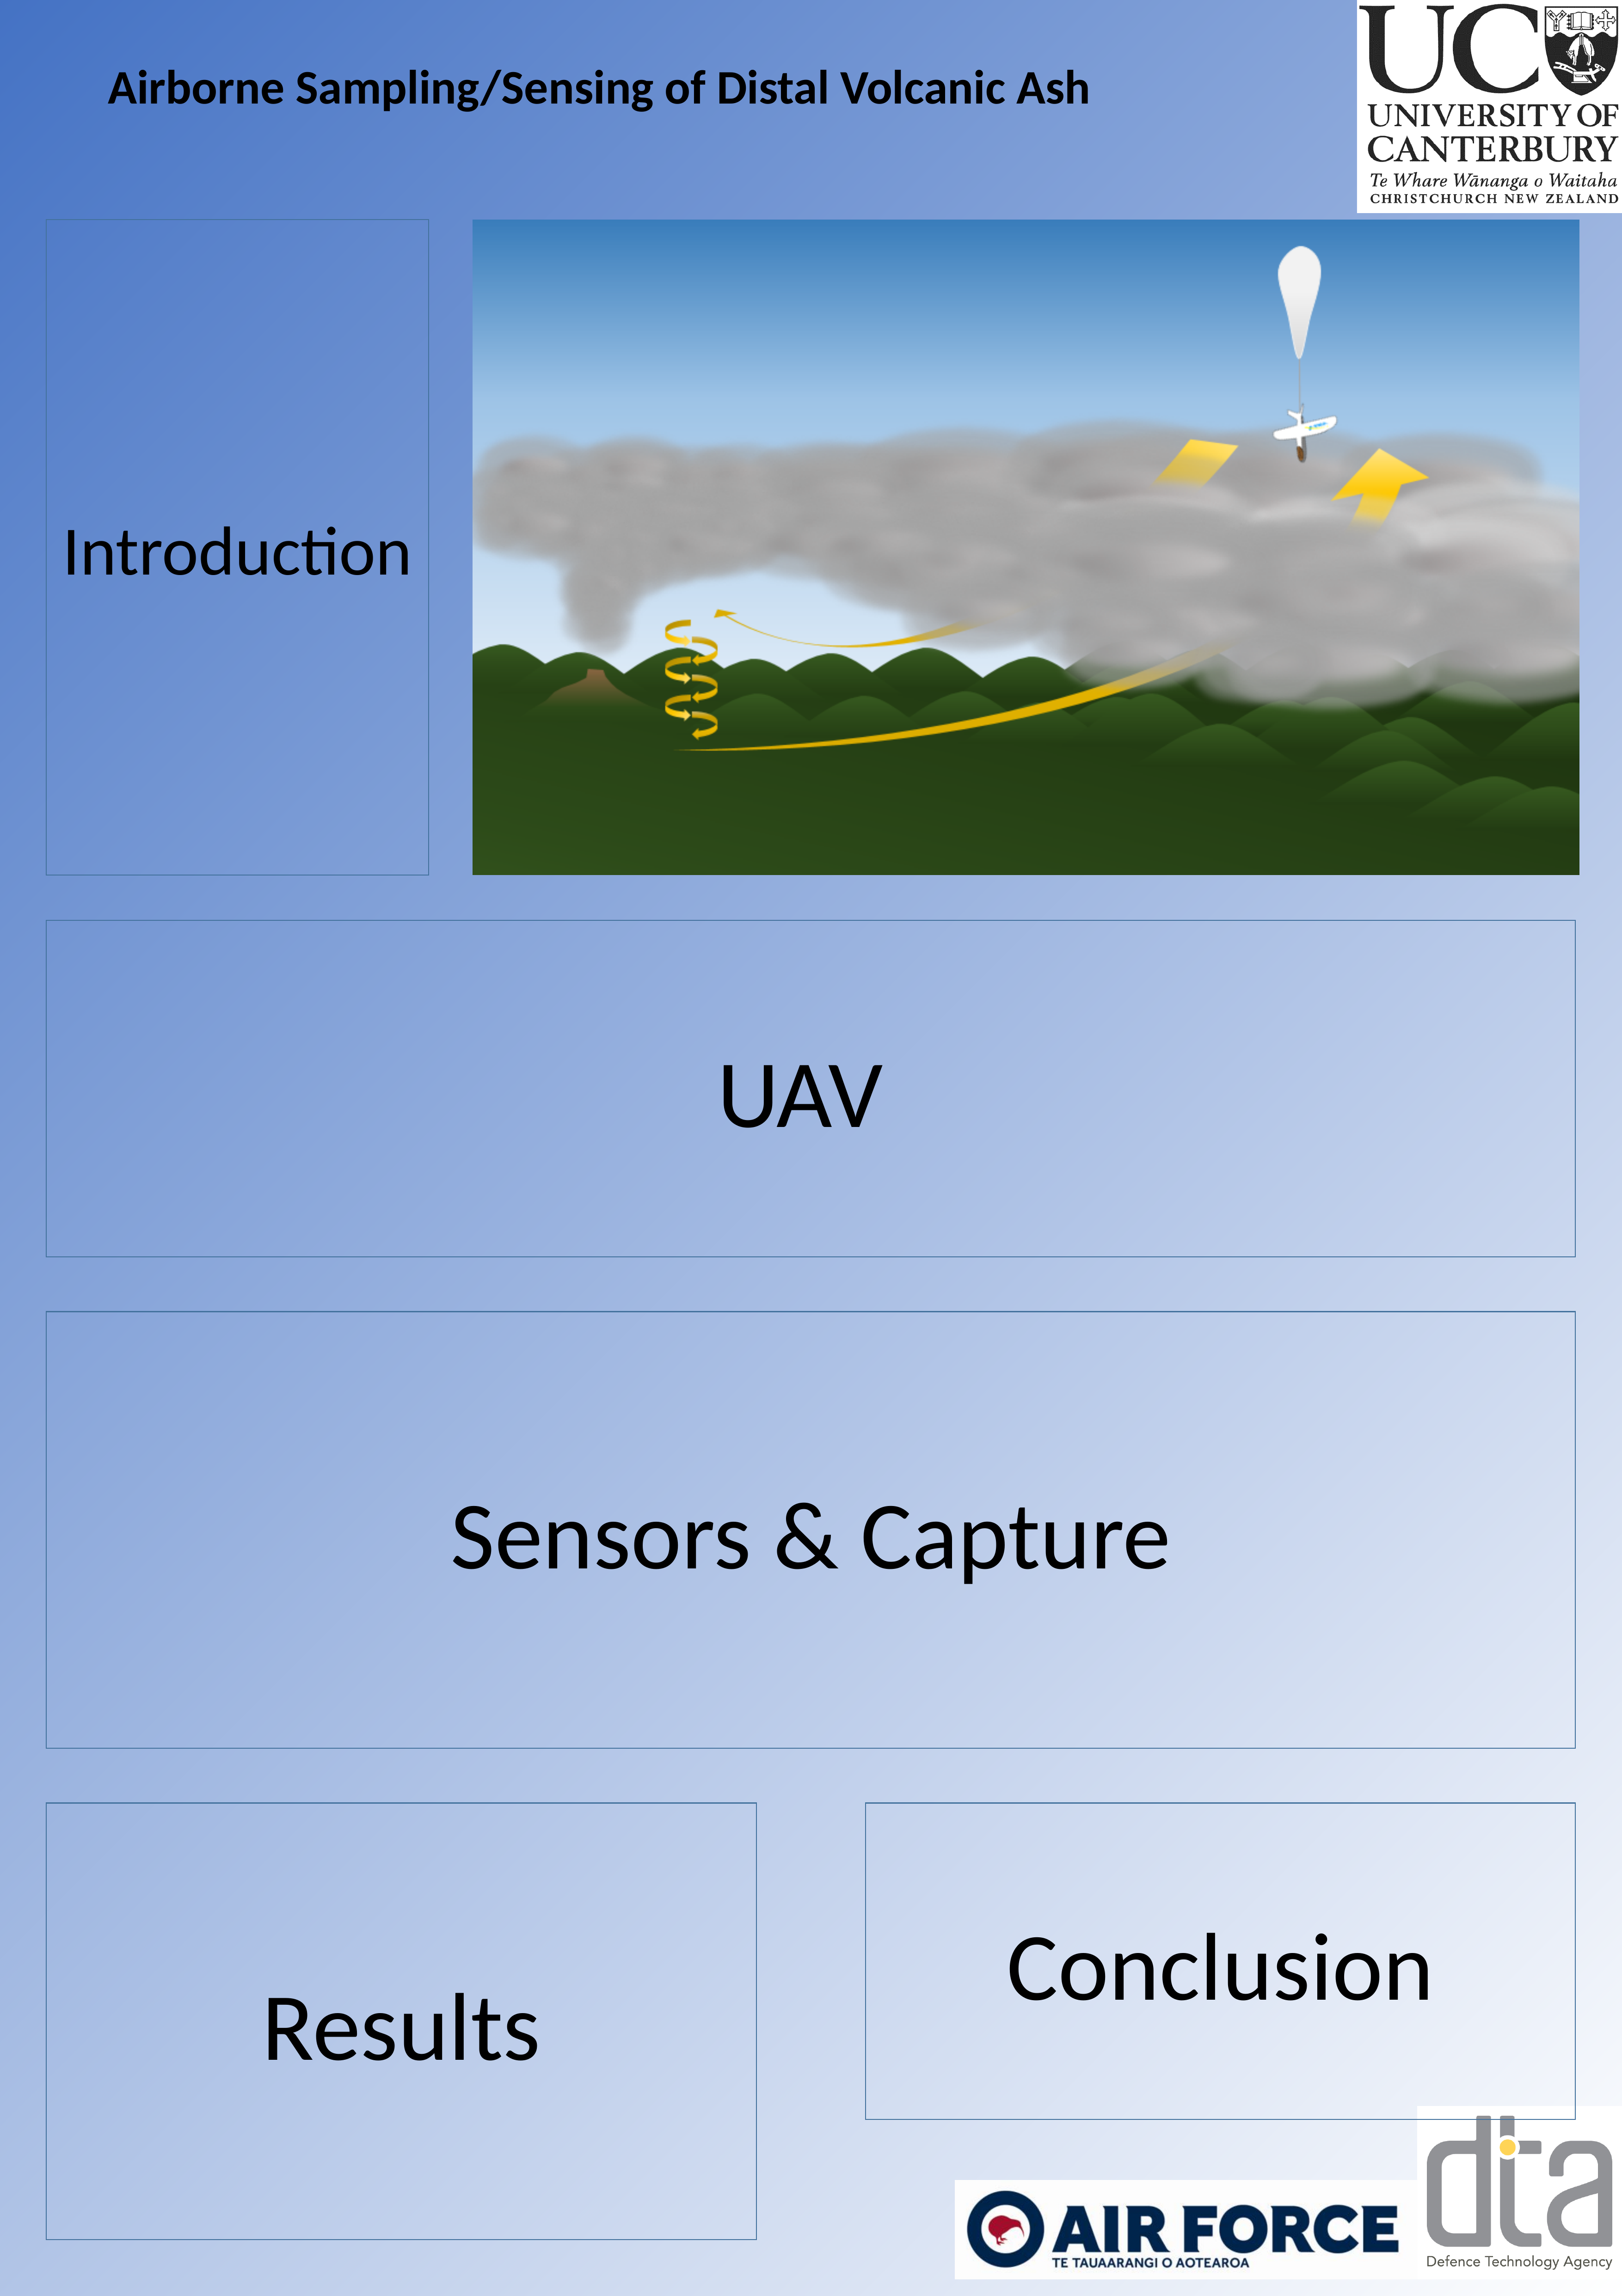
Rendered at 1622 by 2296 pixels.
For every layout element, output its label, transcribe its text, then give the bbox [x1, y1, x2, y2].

text_box Airborne Sampling/Sensing of Distal Volcanic Ash [101, 52, 1182, 117]
text_box UAV [46, 920, 1576, 1257]
picture [473, 220, 1579, 875]
text_box Conclusion [865, 1802, 1576, 2120]
picture [955, 2106, 1622, 2279]
text_box Sensors & Capture [46, 1311, 1576, 1749]
picture [1357, 0, 1622, 213]
text_box [0, 0, 1357, 170]
text_box Results [46, 1802, 757, 2240]
text_box Introduction [46, 219, 429, 876]
